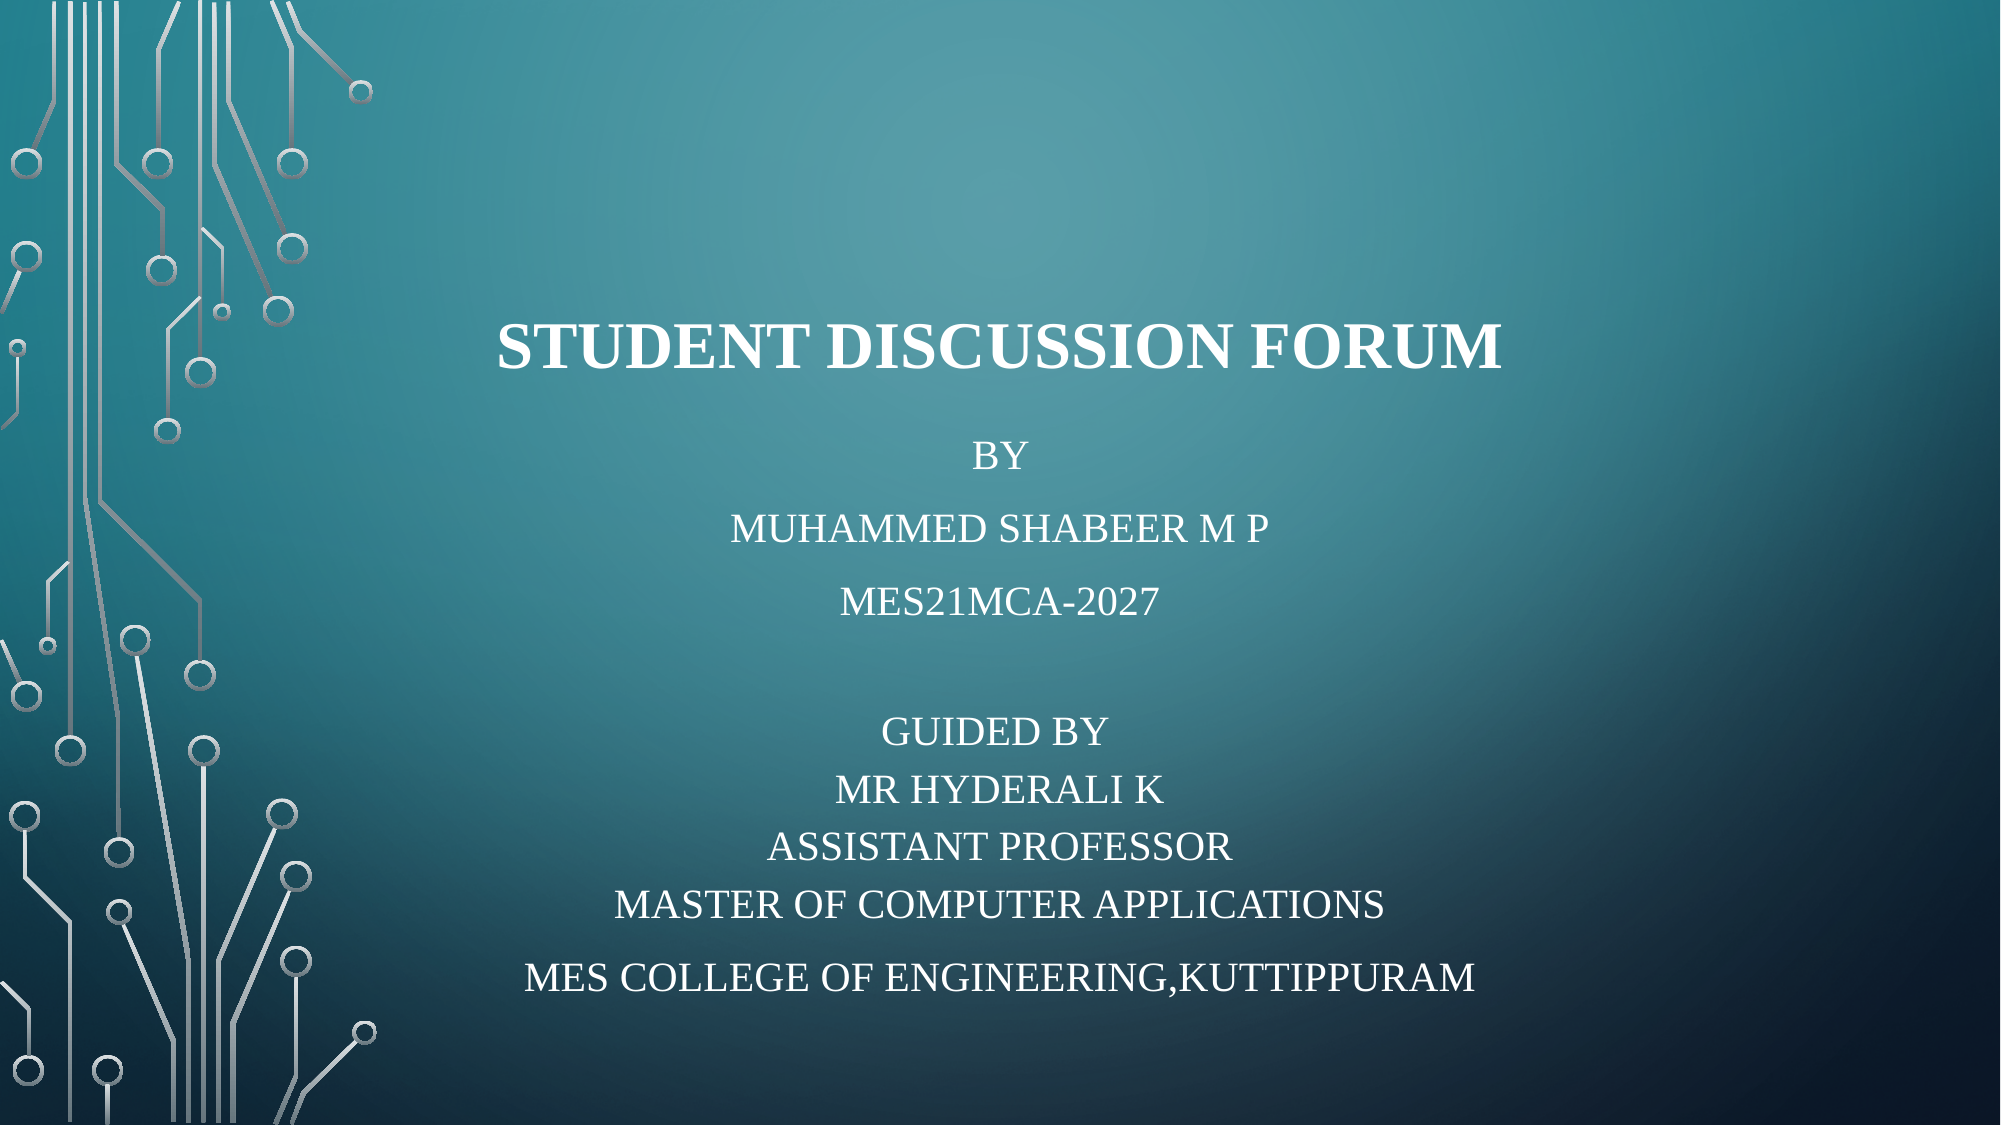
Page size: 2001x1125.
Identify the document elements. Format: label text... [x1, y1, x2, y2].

title student DISCUSSION FORUM [249, 184, 1750, 391]
subtitle By MUHAMMED SHABEER M P Mes21mca-2027 Guided by MR HYDERALI K Assistant Professor Master of computer applications MES College of Engineering,kuttippuram [249, 409, 1750, 1031]
